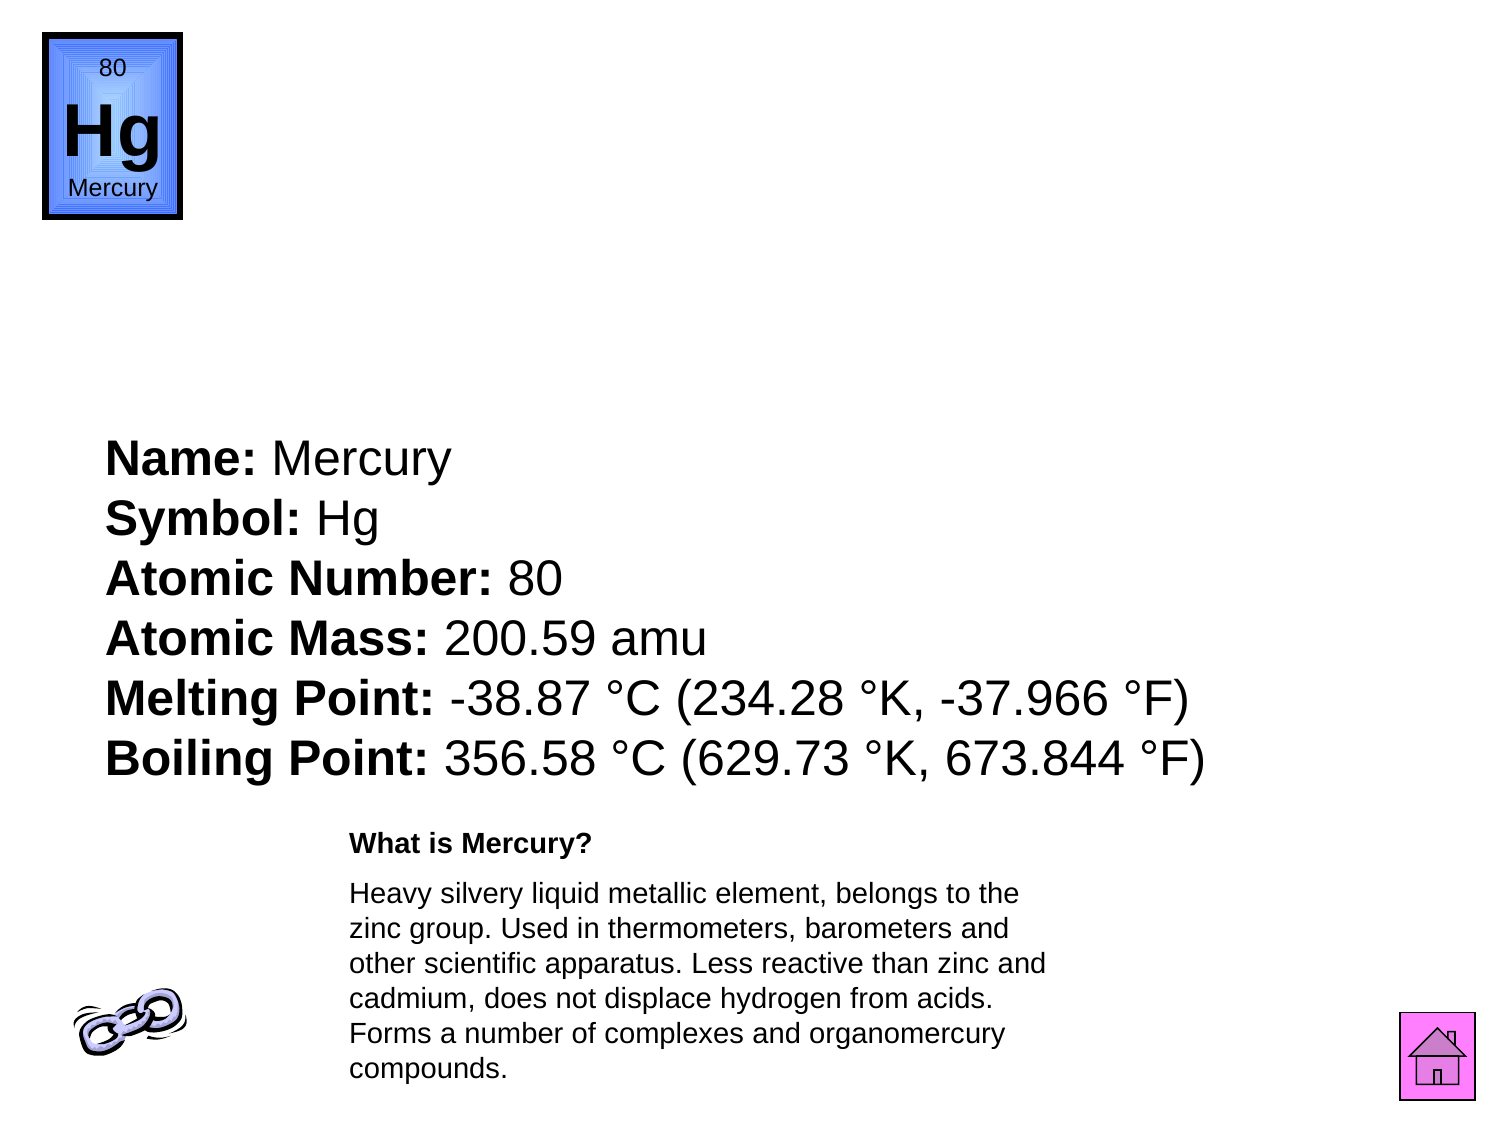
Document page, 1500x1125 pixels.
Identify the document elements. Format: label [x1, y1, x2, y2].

picture [73, 987, 188, 1057]
text_box [1399, 1012, 1475, 1100]
text_box [45, 35, 181, 218]
text_box [334, 817, 1085, 1092]
text_box [90, 418, 1228, 793]
